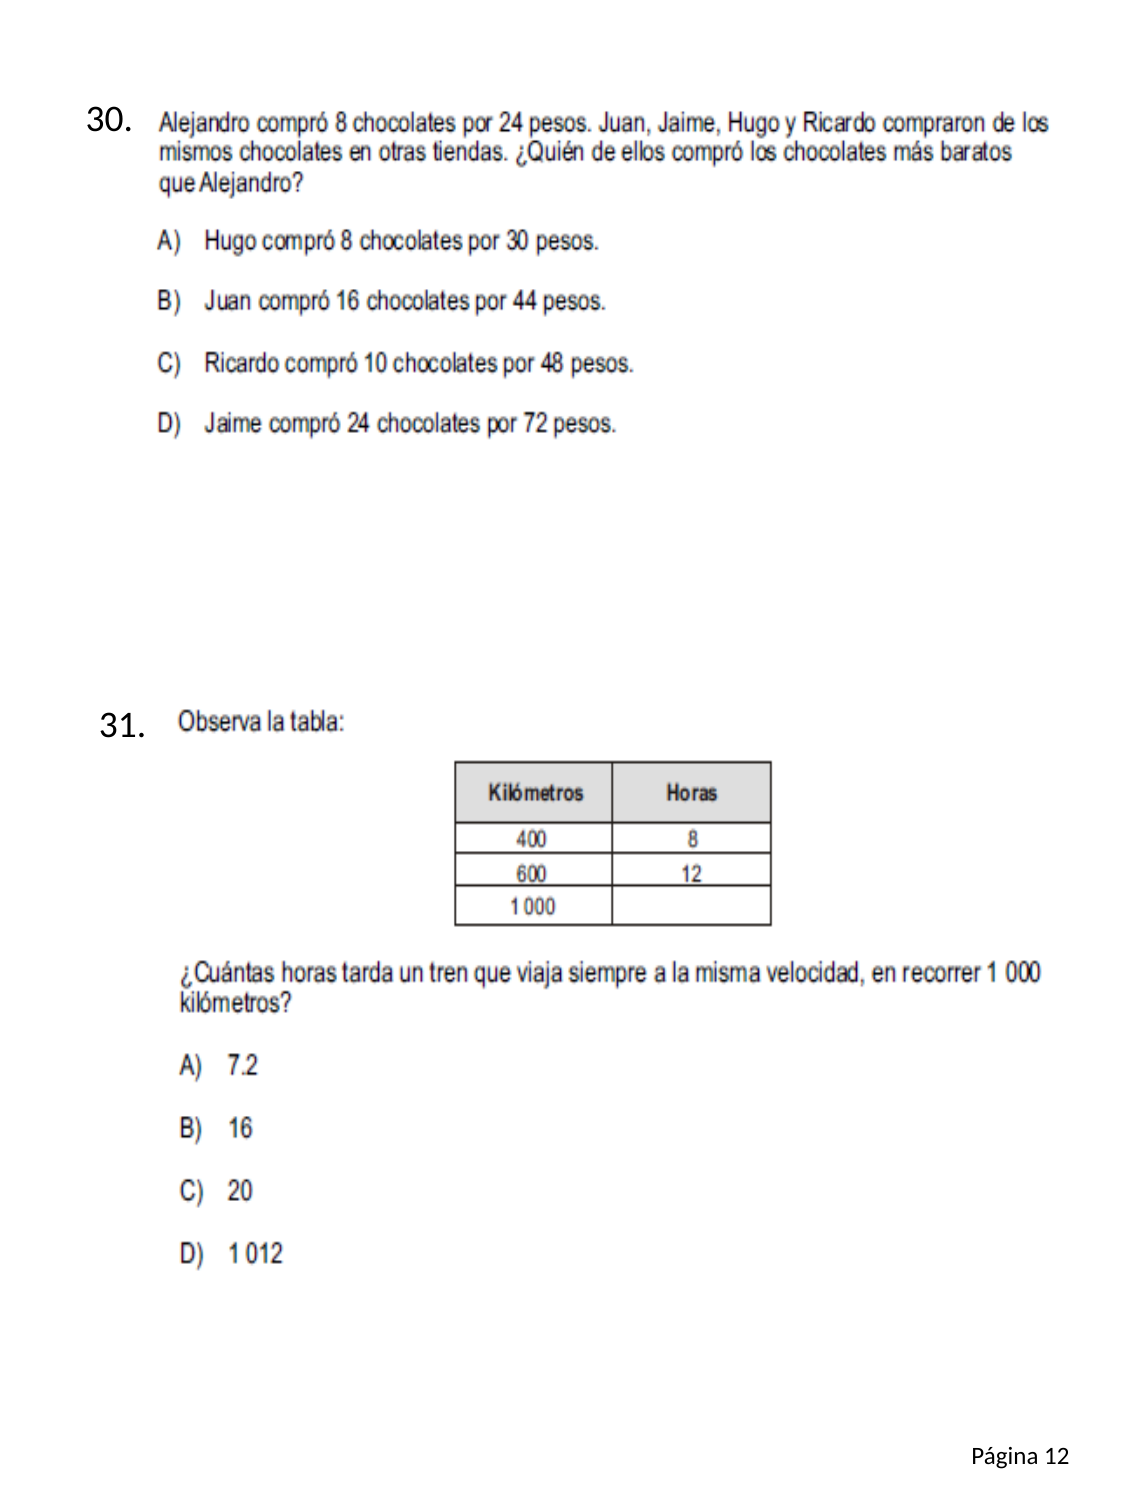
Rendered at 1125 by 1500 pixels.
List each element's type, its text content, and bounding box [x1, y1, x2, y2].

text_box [69, 86, 1054, 455]
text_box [81, 692, 1054, 1280]
text_box Página 12 [956, 1432, 1085, 1478]
